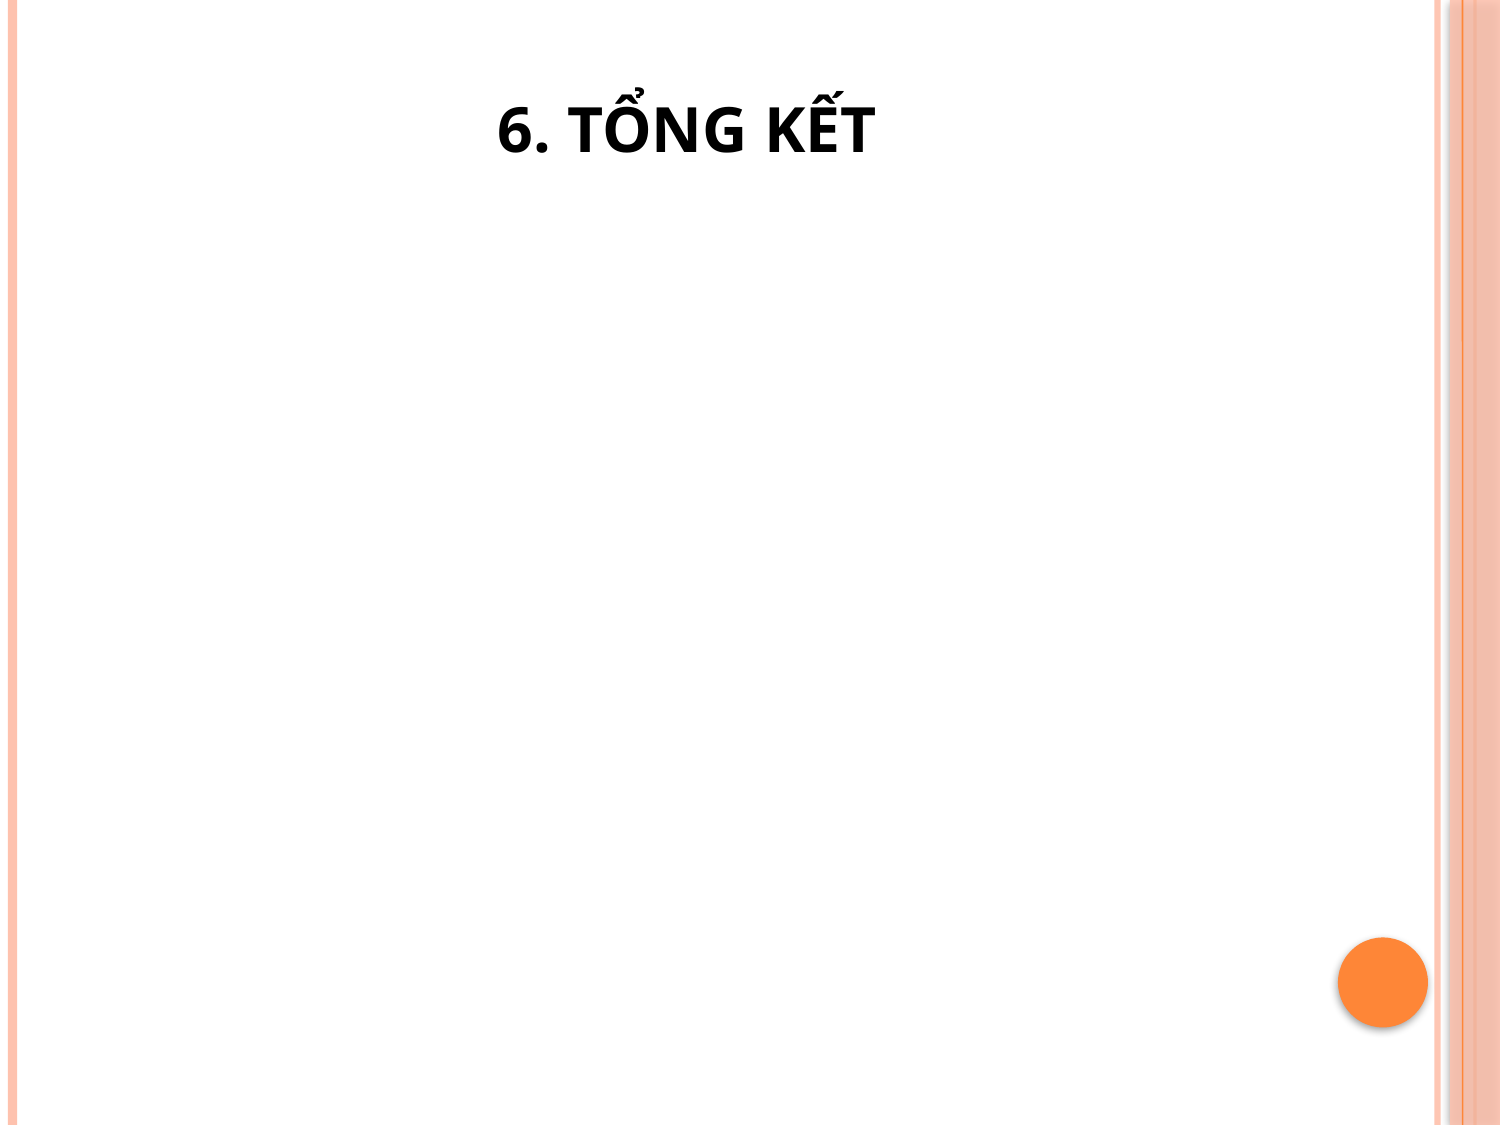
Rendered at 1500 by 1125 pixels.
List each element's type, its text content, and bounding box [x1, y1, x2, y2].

title 6. TỔNG KẾT [75, 45, 1300, 211]
